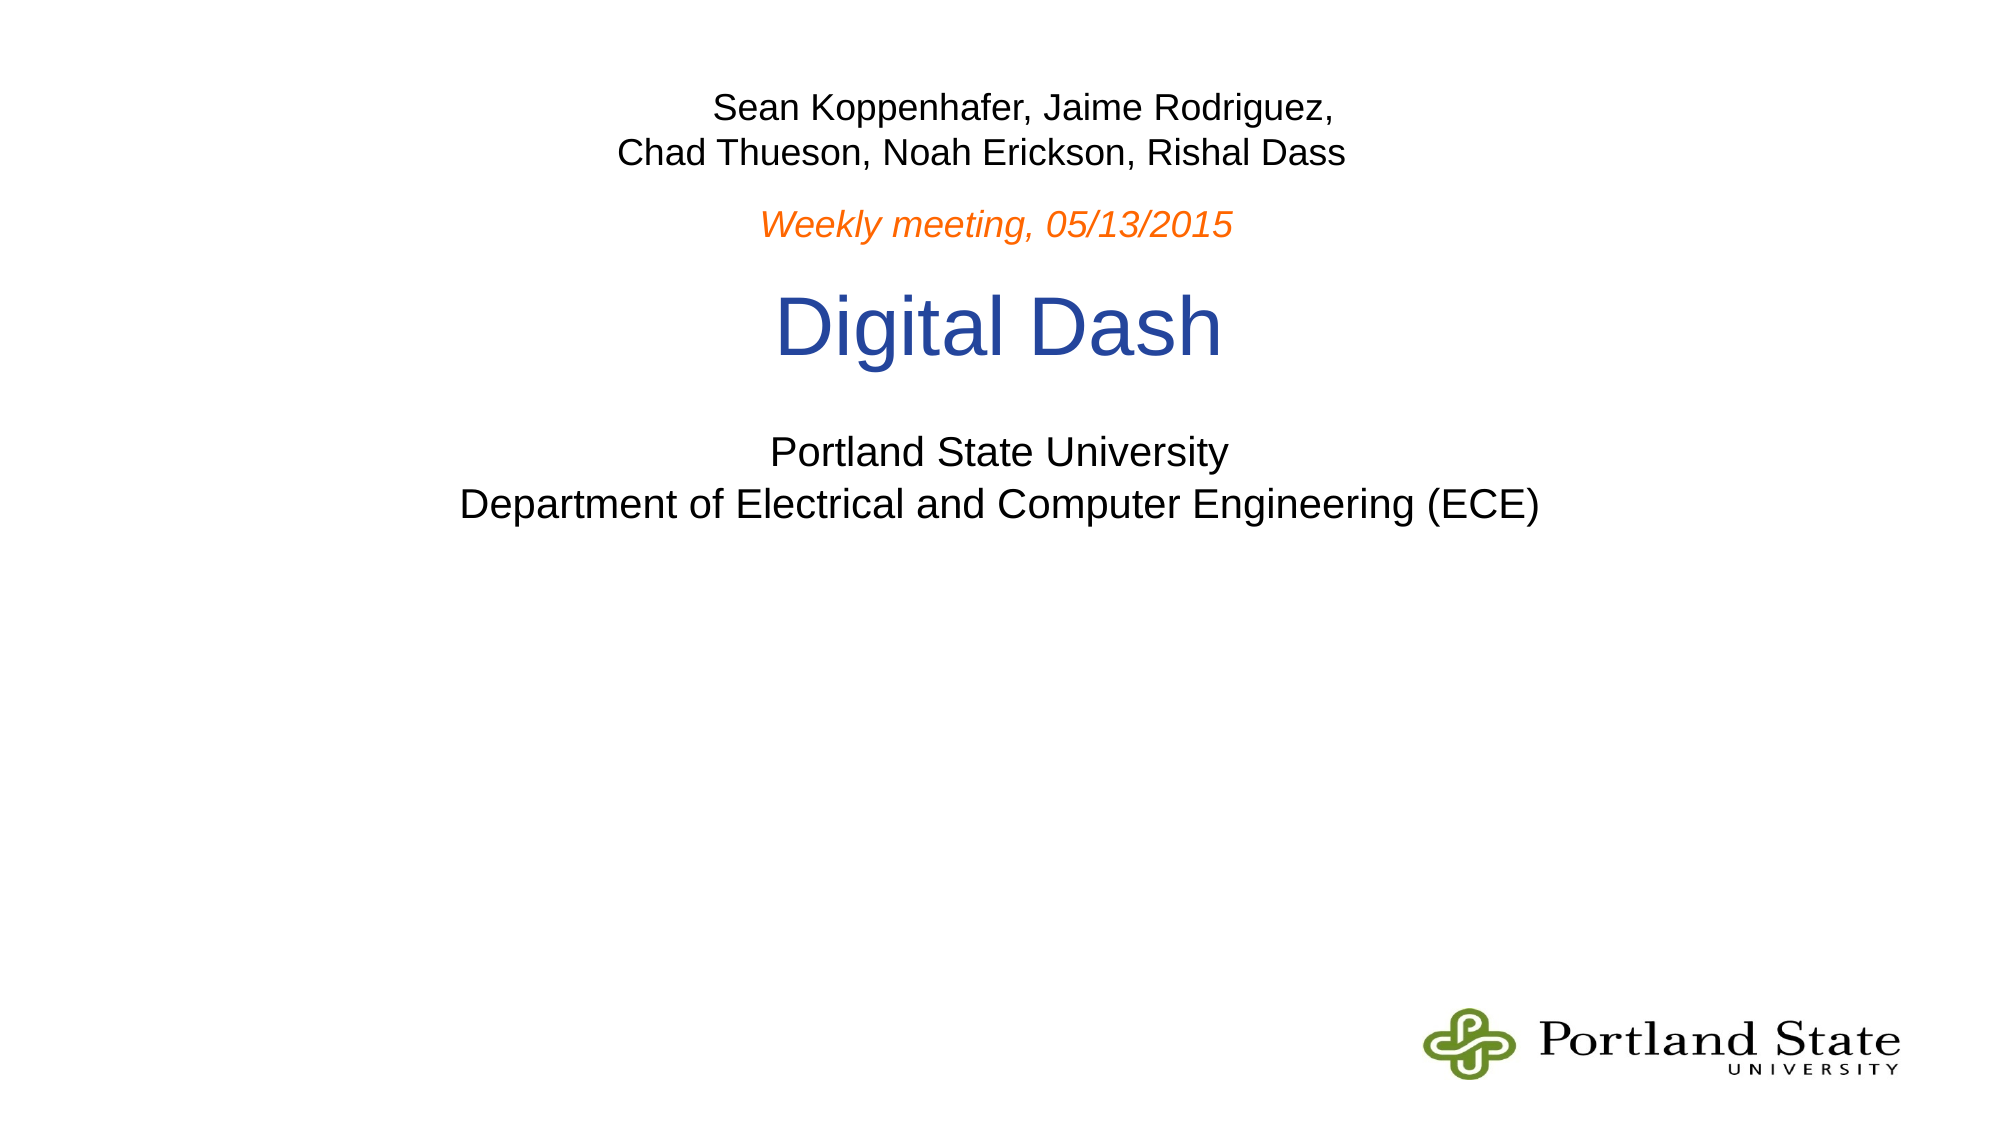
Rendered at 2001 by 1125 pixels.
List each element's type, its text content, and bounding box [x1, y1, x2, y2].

text_box Digital Dash [249, 219, 1749, 416]
text_box Department of Electrical and Computer Engineering (ECE) [250, 468, 1751, 611]
text_box Portland State University [249, 416, 1750, 480]
text_box Weekly meeting, 05/13/2015 [252, 176, 1751, 269]
text_box Sean Koppenhafer, Jaime Rodriguez, Chad Thueson, Noah Erickson, Rishal Dass [472, 75, 1523, 176]
picture [1422, 1008, 1901, 1080]
